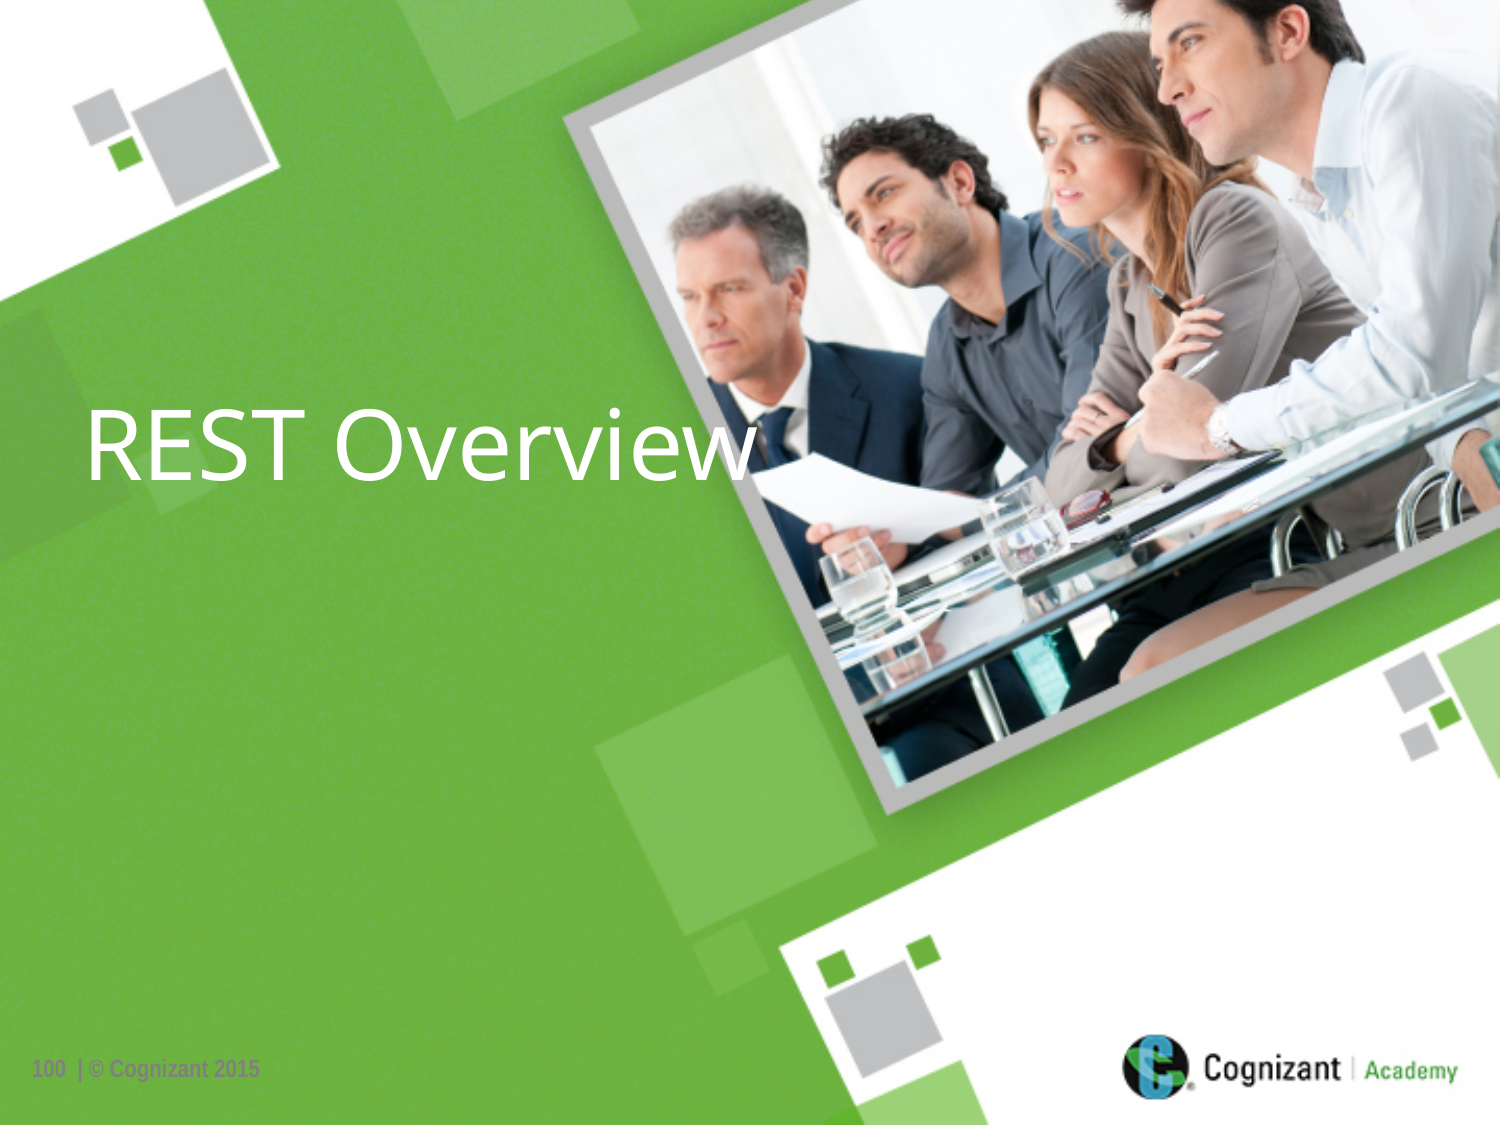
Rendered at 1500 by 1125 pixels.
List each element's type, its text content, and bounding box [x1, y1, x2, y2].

text_box REST Overview [67, 374, 830, 508]
picture [0, 0, 1500, 1125]
slide_number 100 [16, 1037, 88, 1098]
footer | © Cognizant 2015 [88, 1037, 288, 1098]
